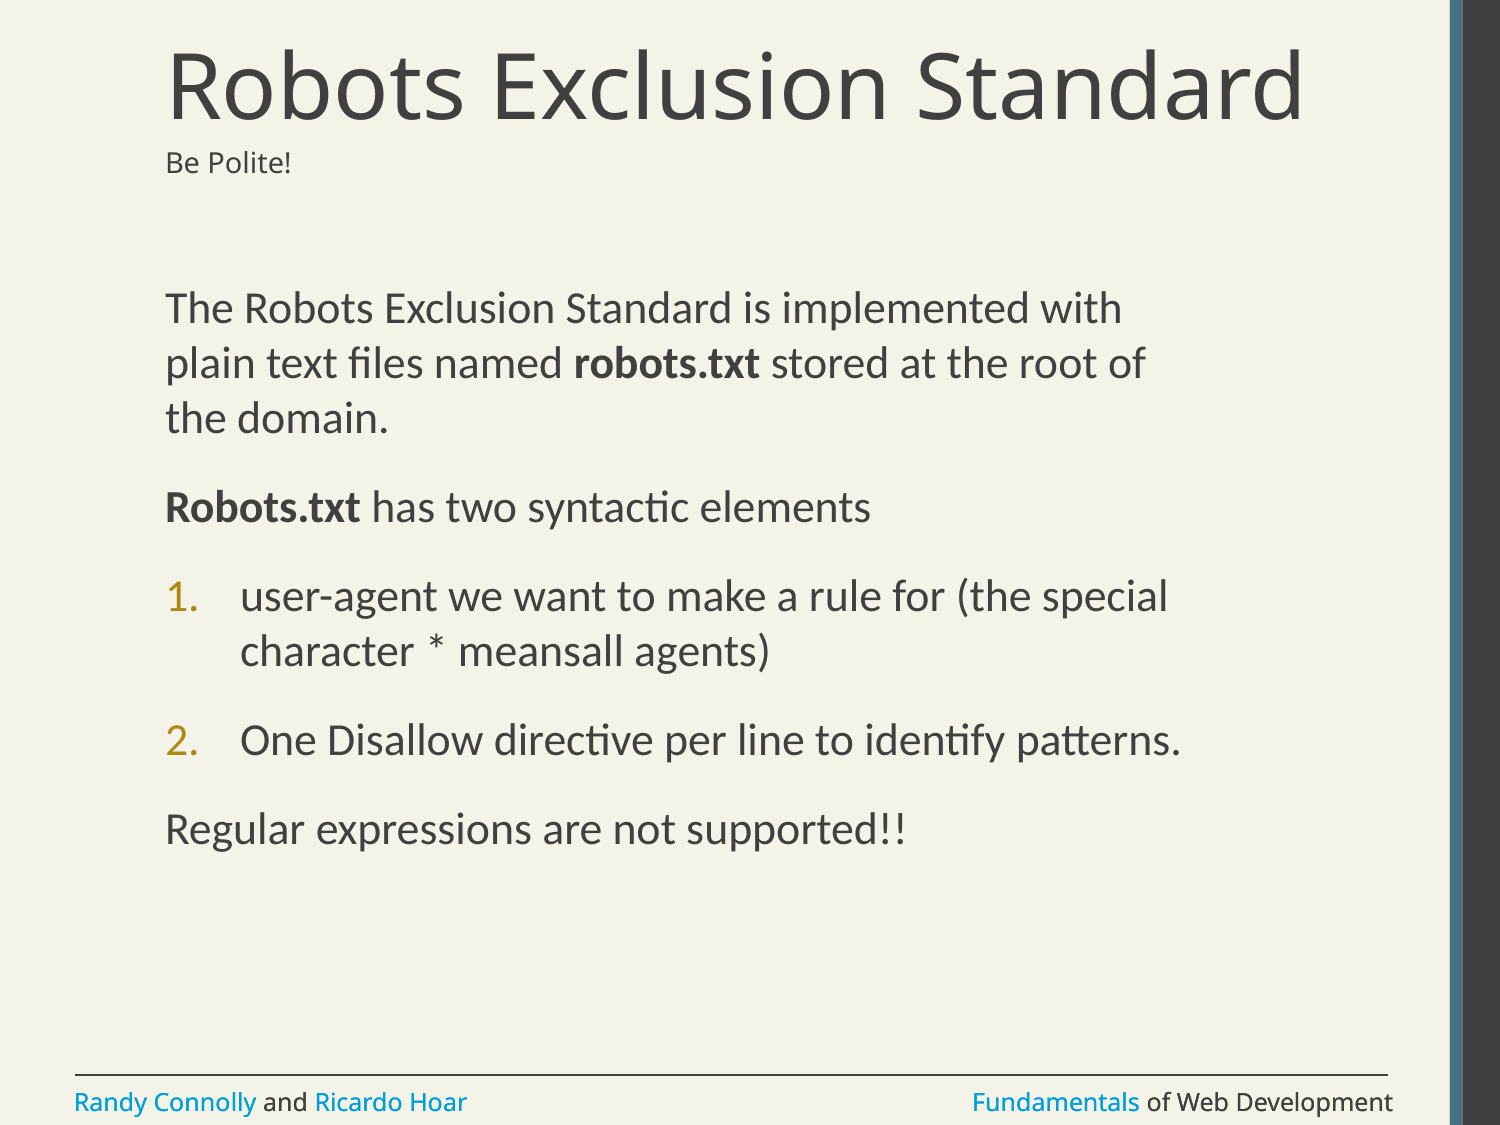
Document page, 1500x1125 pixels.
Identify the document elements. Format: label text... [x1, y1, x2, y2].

list The Robots Exclusion Standard is implemented with plain text files named robots.txt stored at the root of the domain. Robots.txt has two syntactic elements user-agent we want to make a rule for (the special character * meansall agents) One Disallow directive per line to identify patterns. Regular expressions are not supported!! [150, 270, 1200, 1013]
title Robots Exclusion Standard [150, 20, 1425, 188]
list Be Polite! [150, 137, 1200, 188]
